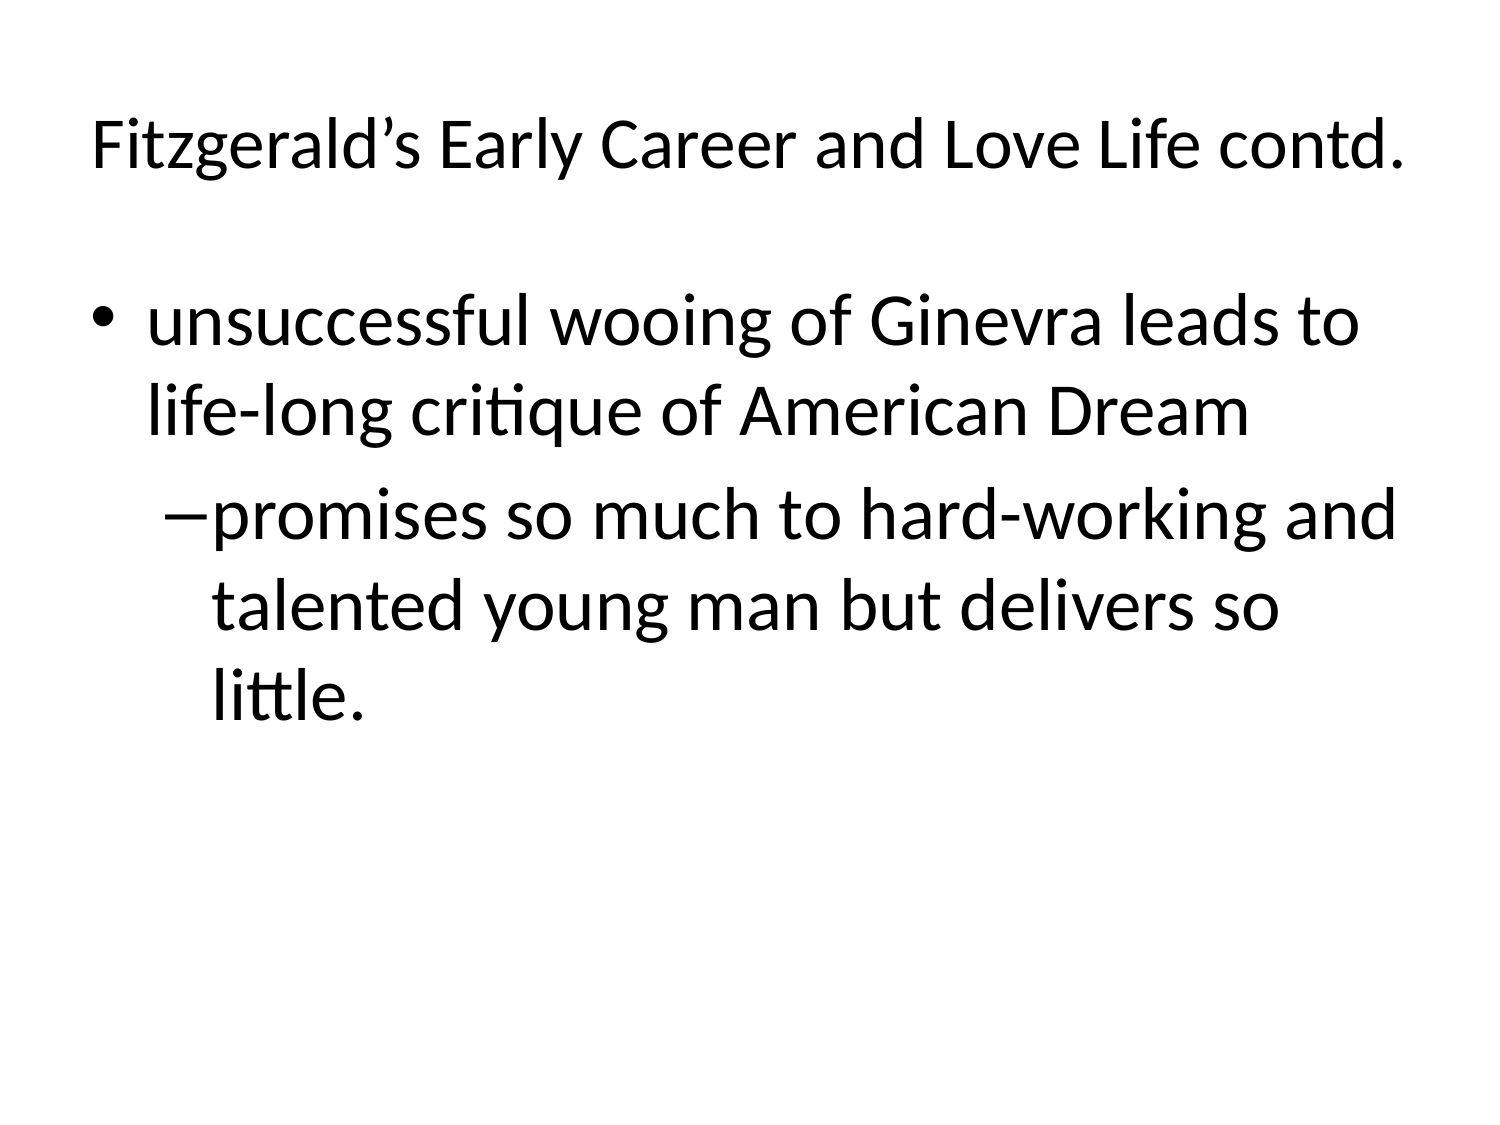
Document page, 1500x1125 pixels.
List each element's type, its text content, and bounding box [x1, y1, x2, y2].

title Fitzgerald’s Early Career and Love Life contd. [75, 45, 1425, 233]
list unsuccessful wooing of Ginevra leads to life-long critique of American Dream promises so much to hard-working and talented young man but delivers so little. [75, 262, 1425, 1005]
